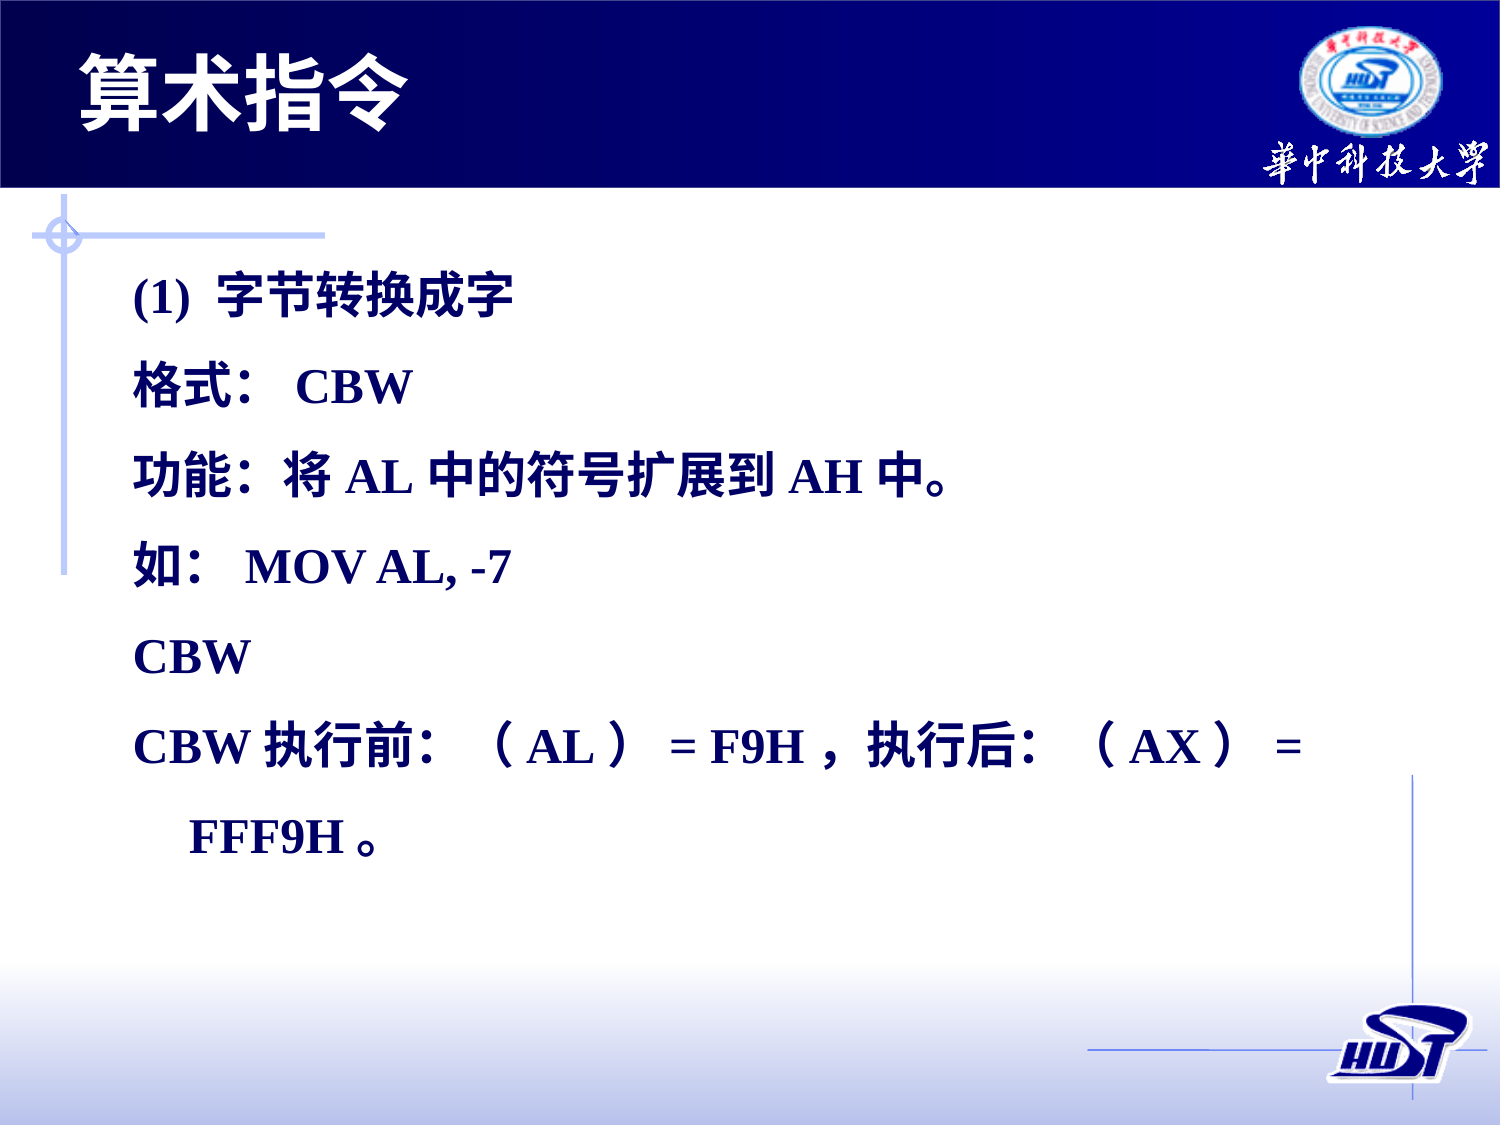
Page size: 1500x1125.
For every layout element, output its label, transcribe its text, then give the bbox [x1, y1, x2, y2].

title 算术指令 [62, 12, 1338, 151]
picture [1262, 140, 1488, 185]
picture [1338, 26, 1443, 138]
list (1) 字节转换成字 格式：CBW 功能：将AL中的符号扩展到AH中。 如：MOV AL, -7 CBW CBW执行前：（AL）= F9H，执行后：（AX）= FFF9H。 [117, 225, 1399, 1028]
